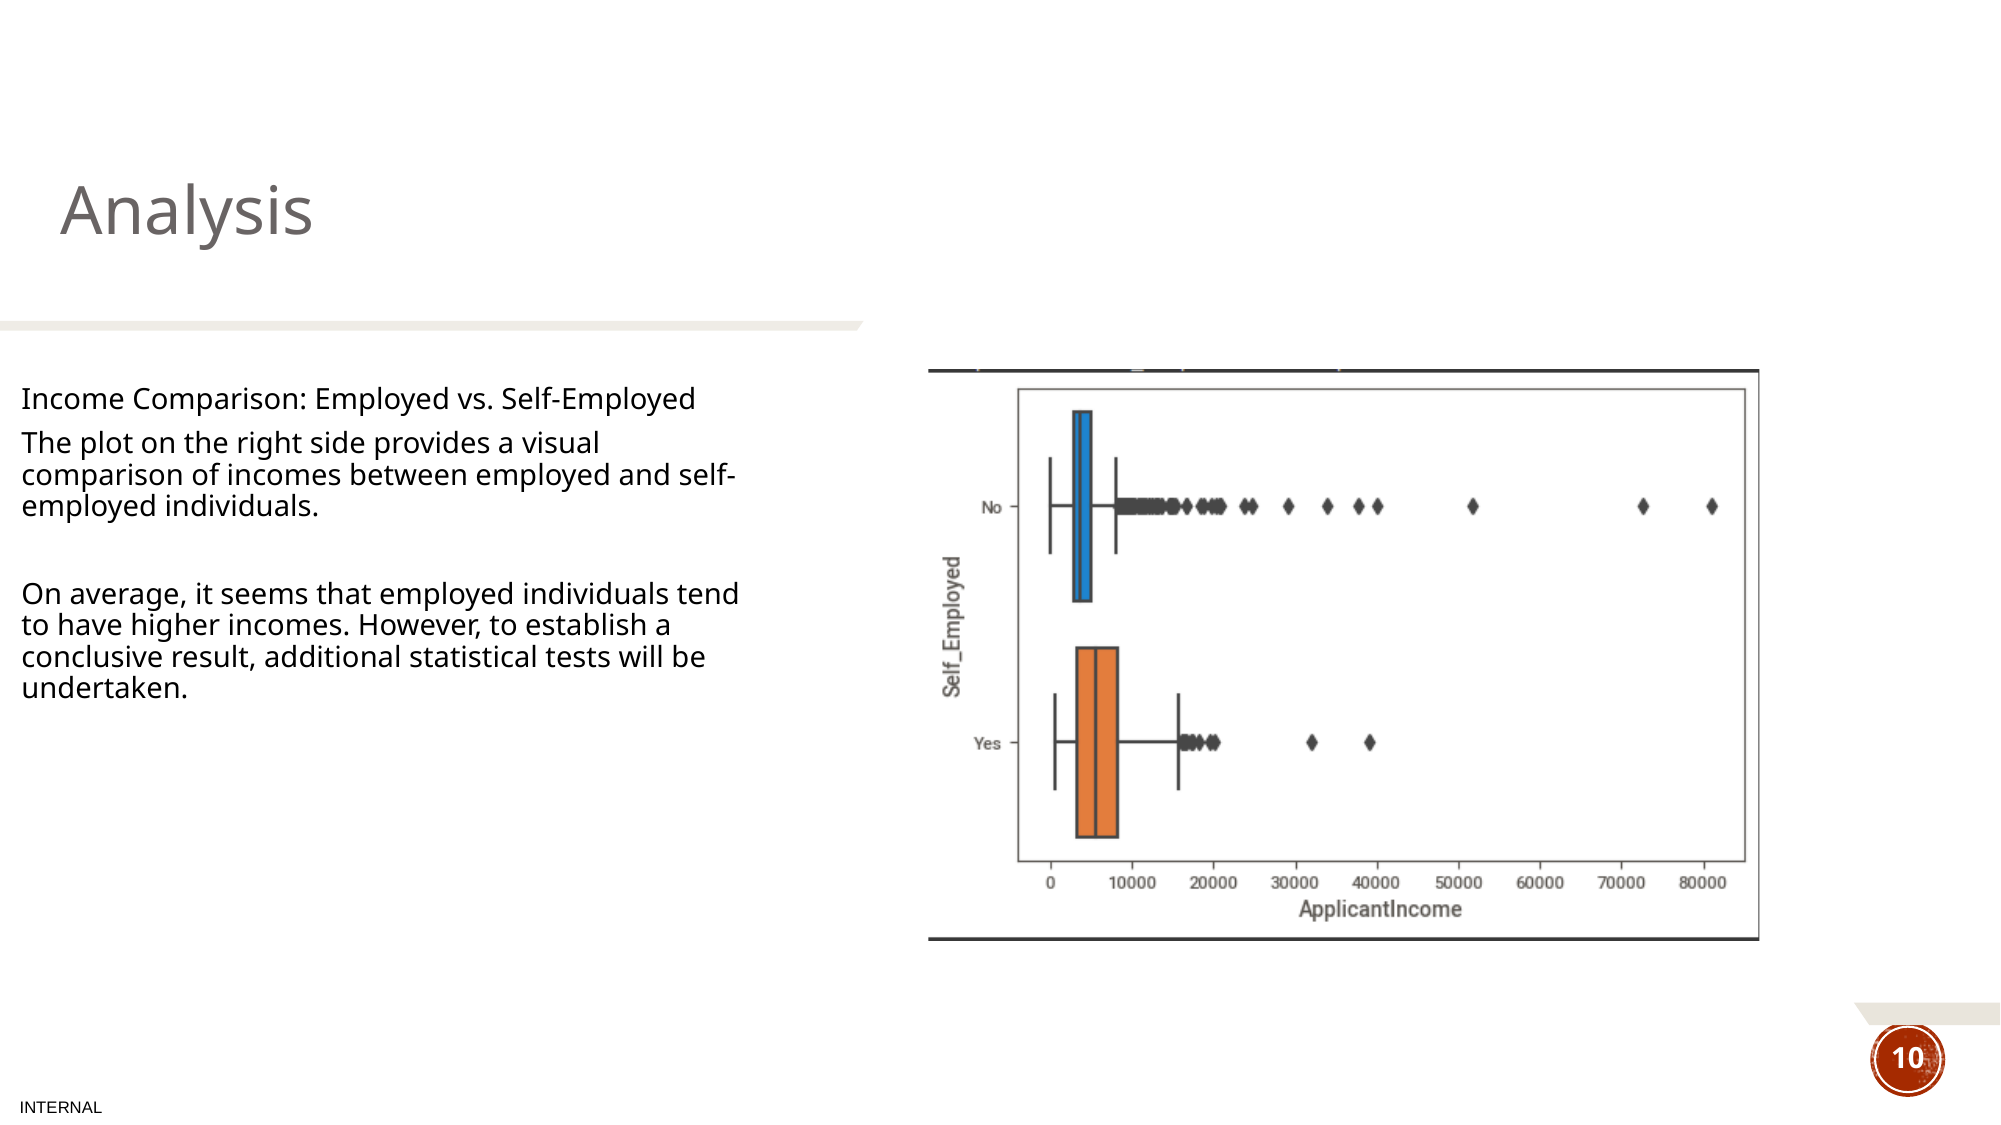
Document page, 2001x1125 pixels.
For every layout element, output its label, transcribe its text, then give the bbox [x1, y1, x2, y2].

title TEXT LAYOUT 1 [126, 169, 957, 298]
list Income Comparison: Employed vs. Self-Employed The plot on the right side provides a visual comparison of incomes between employed and self-employed individuals. On average, it seems that employed individuals tend to have higher incomes. However, to establish a conclusive result, additional statistical tests will be undertaken. [21, 377, 772, 956]
slide_number 10 [1855, 1028, 1961, 1089]
picture [928, 369, 1760, 941]
list Analysis [45, 169, 772, 293]
